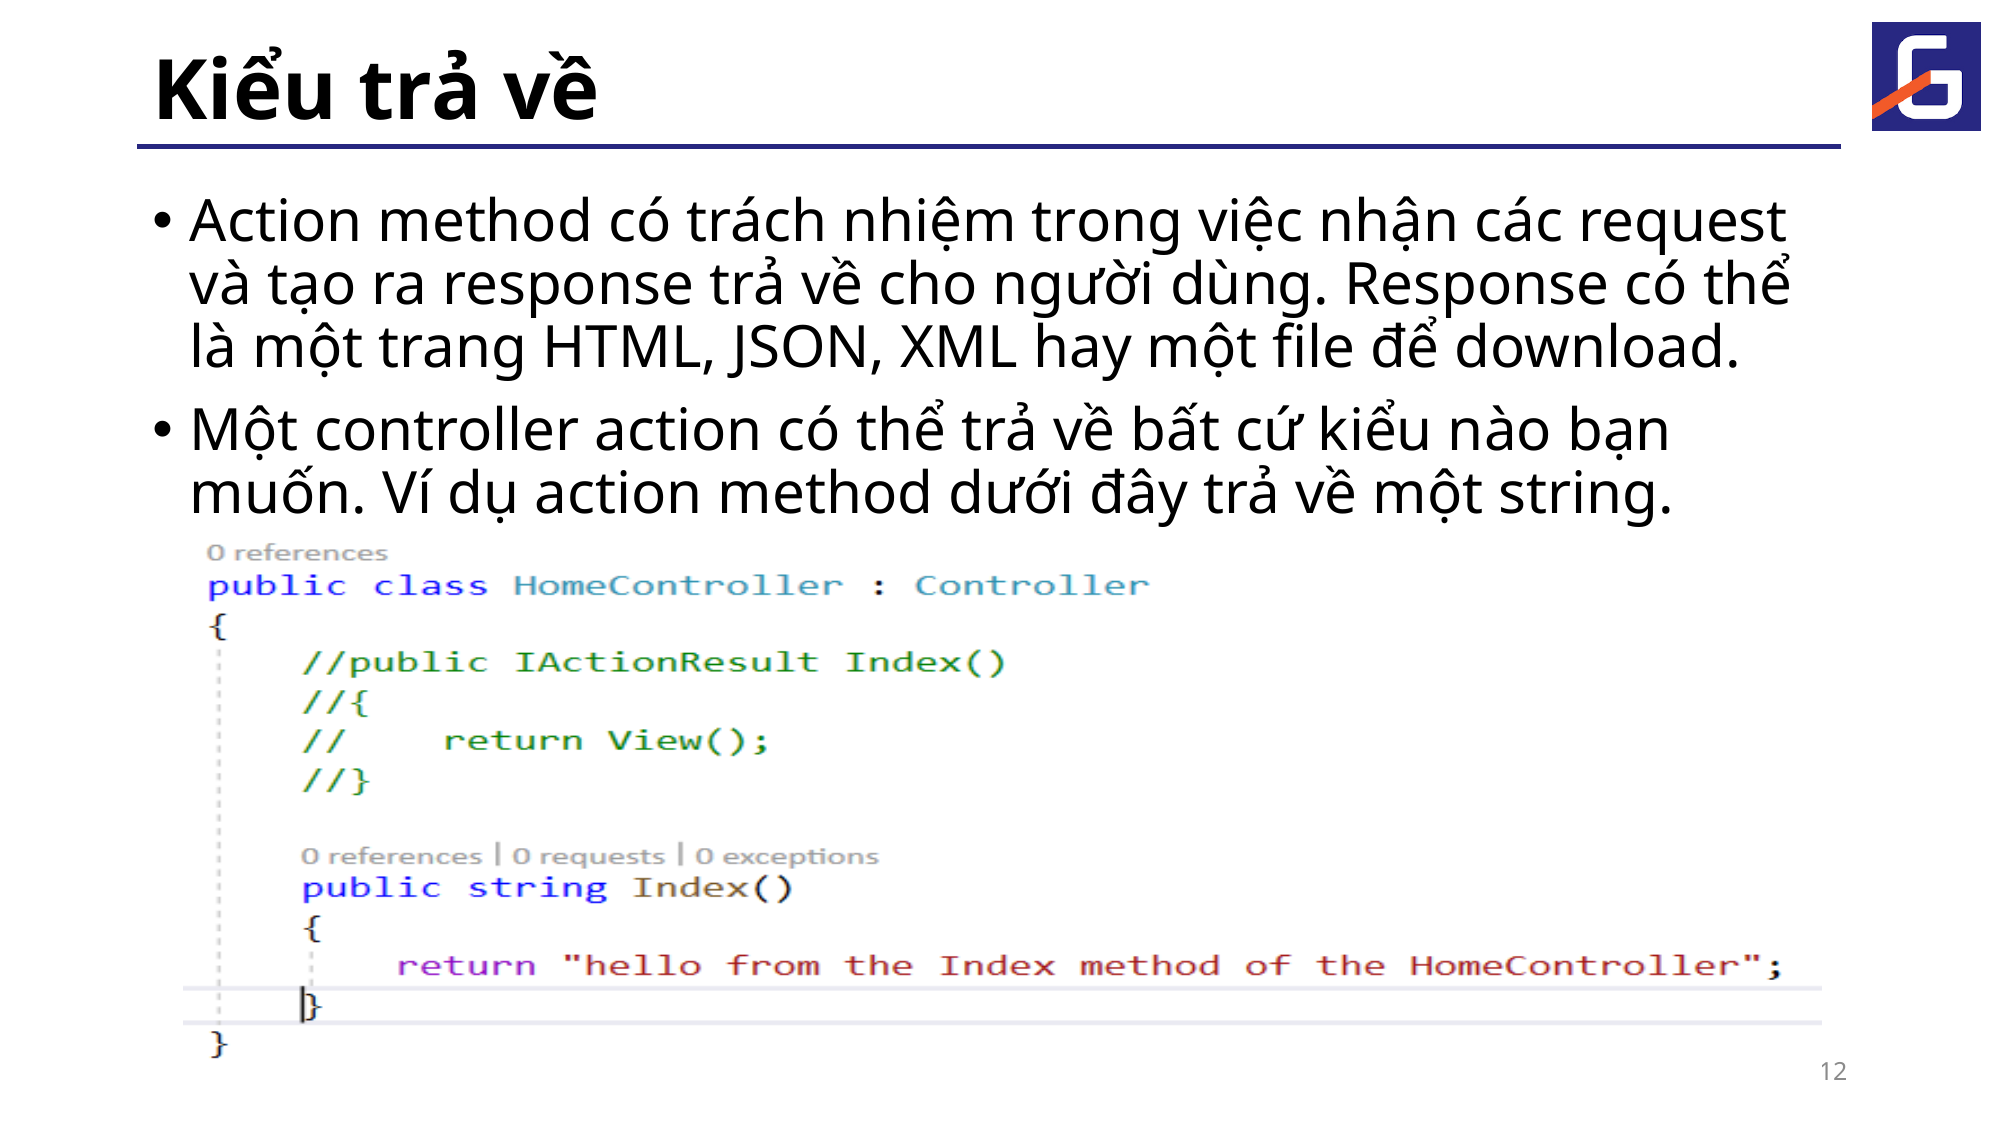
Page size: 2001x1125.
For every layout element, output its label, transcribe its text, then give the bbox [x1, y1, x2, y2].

picture [183, 531, 1822, 1077]
slide_number 12 [1412, 1042, 1863, 1103]
title Kiểu trả về [137, 26, 1863, 160]
list Action method có trách nhiệm trong việc nhận các request và tạo ra response trả về cho người dùng. Response có thể là một trang HTML, JSON, XML hay một file để download. Một controller action có thể trả về bất cứ kiểu nào bạn muốn. Ví dụ action method dưới đây trả về một string. [137, 183, 1863, 1014]
picture [1872, 22, 1981, 131]
